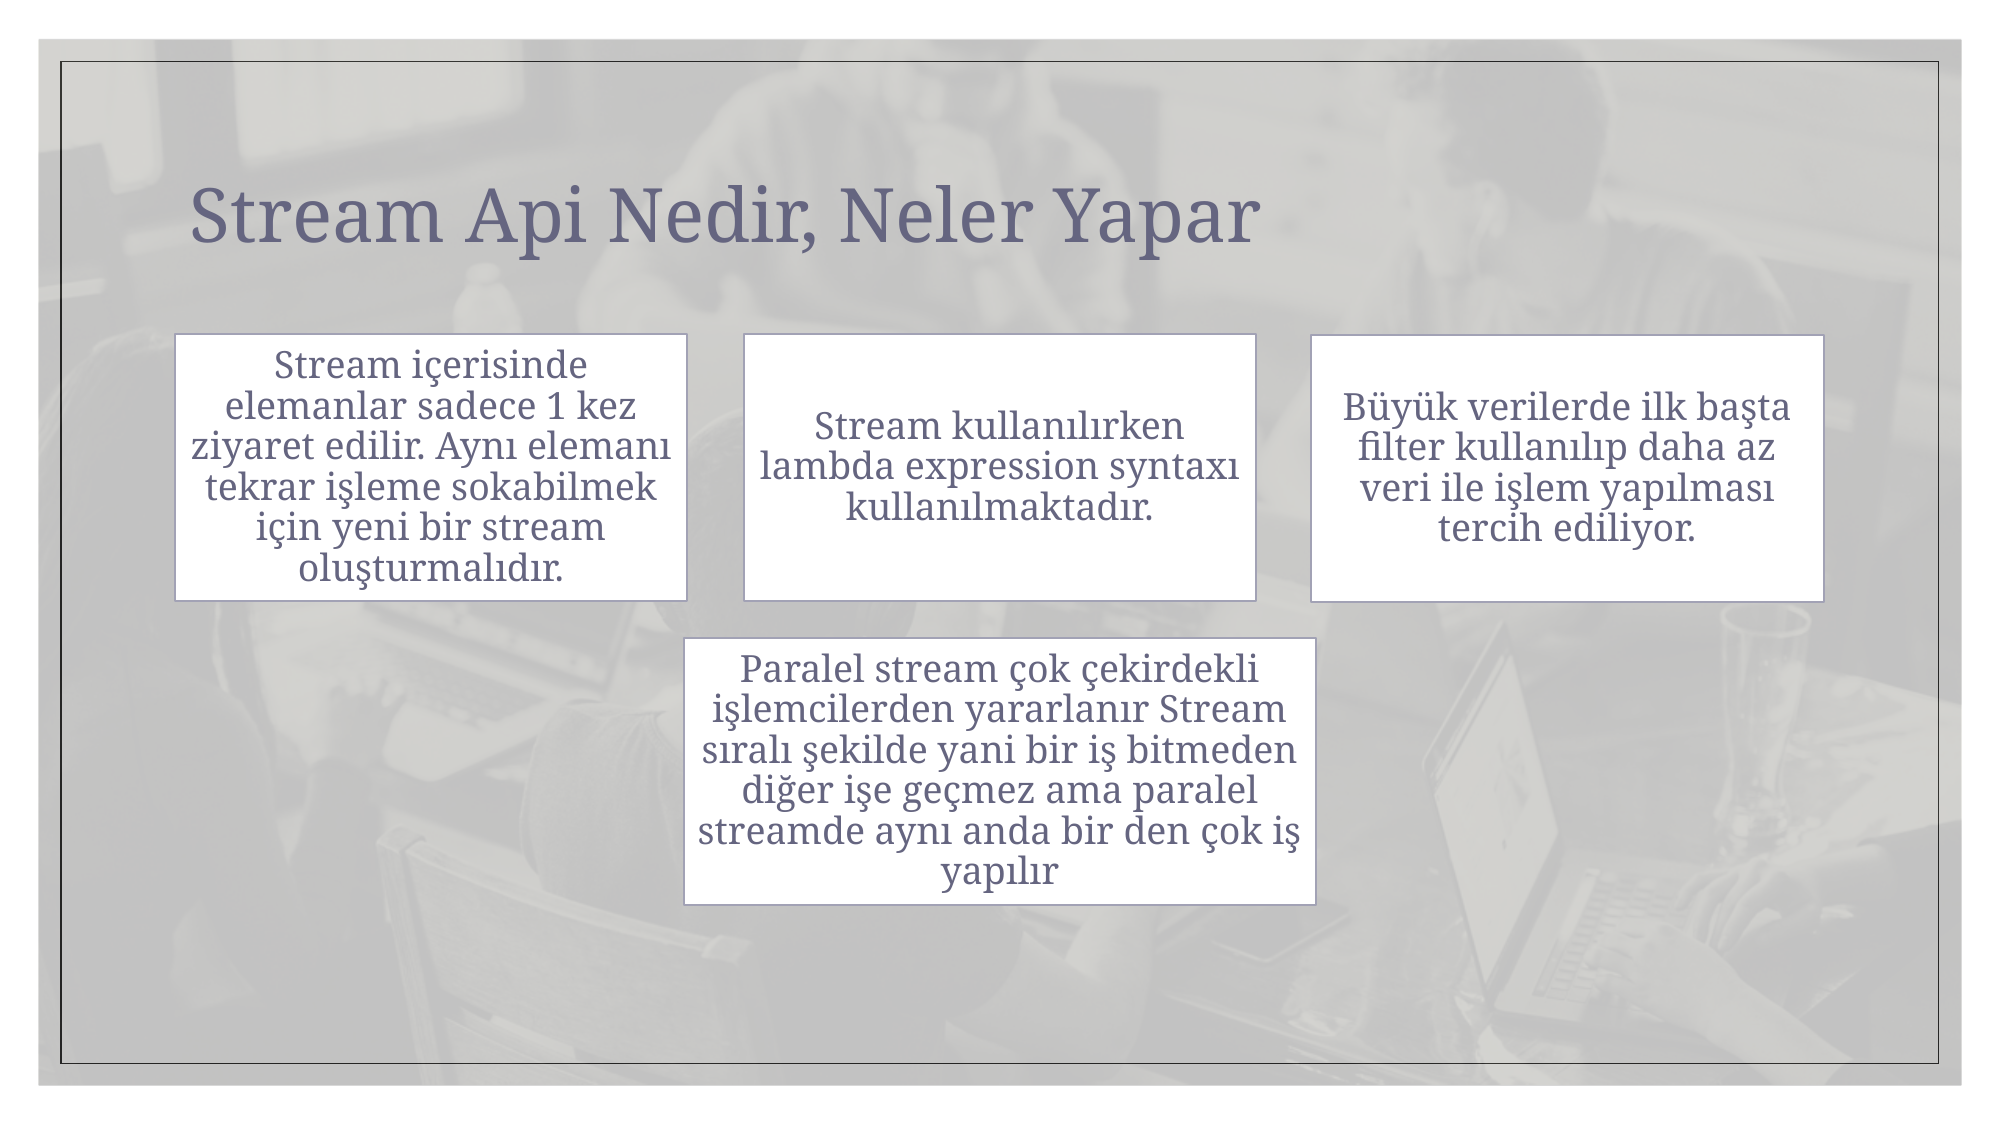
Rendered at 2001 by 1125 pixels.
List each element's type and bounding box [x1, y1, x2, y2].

list [38, 40, 1962, 1085]
text_box [112, 334, 1887, 914]
